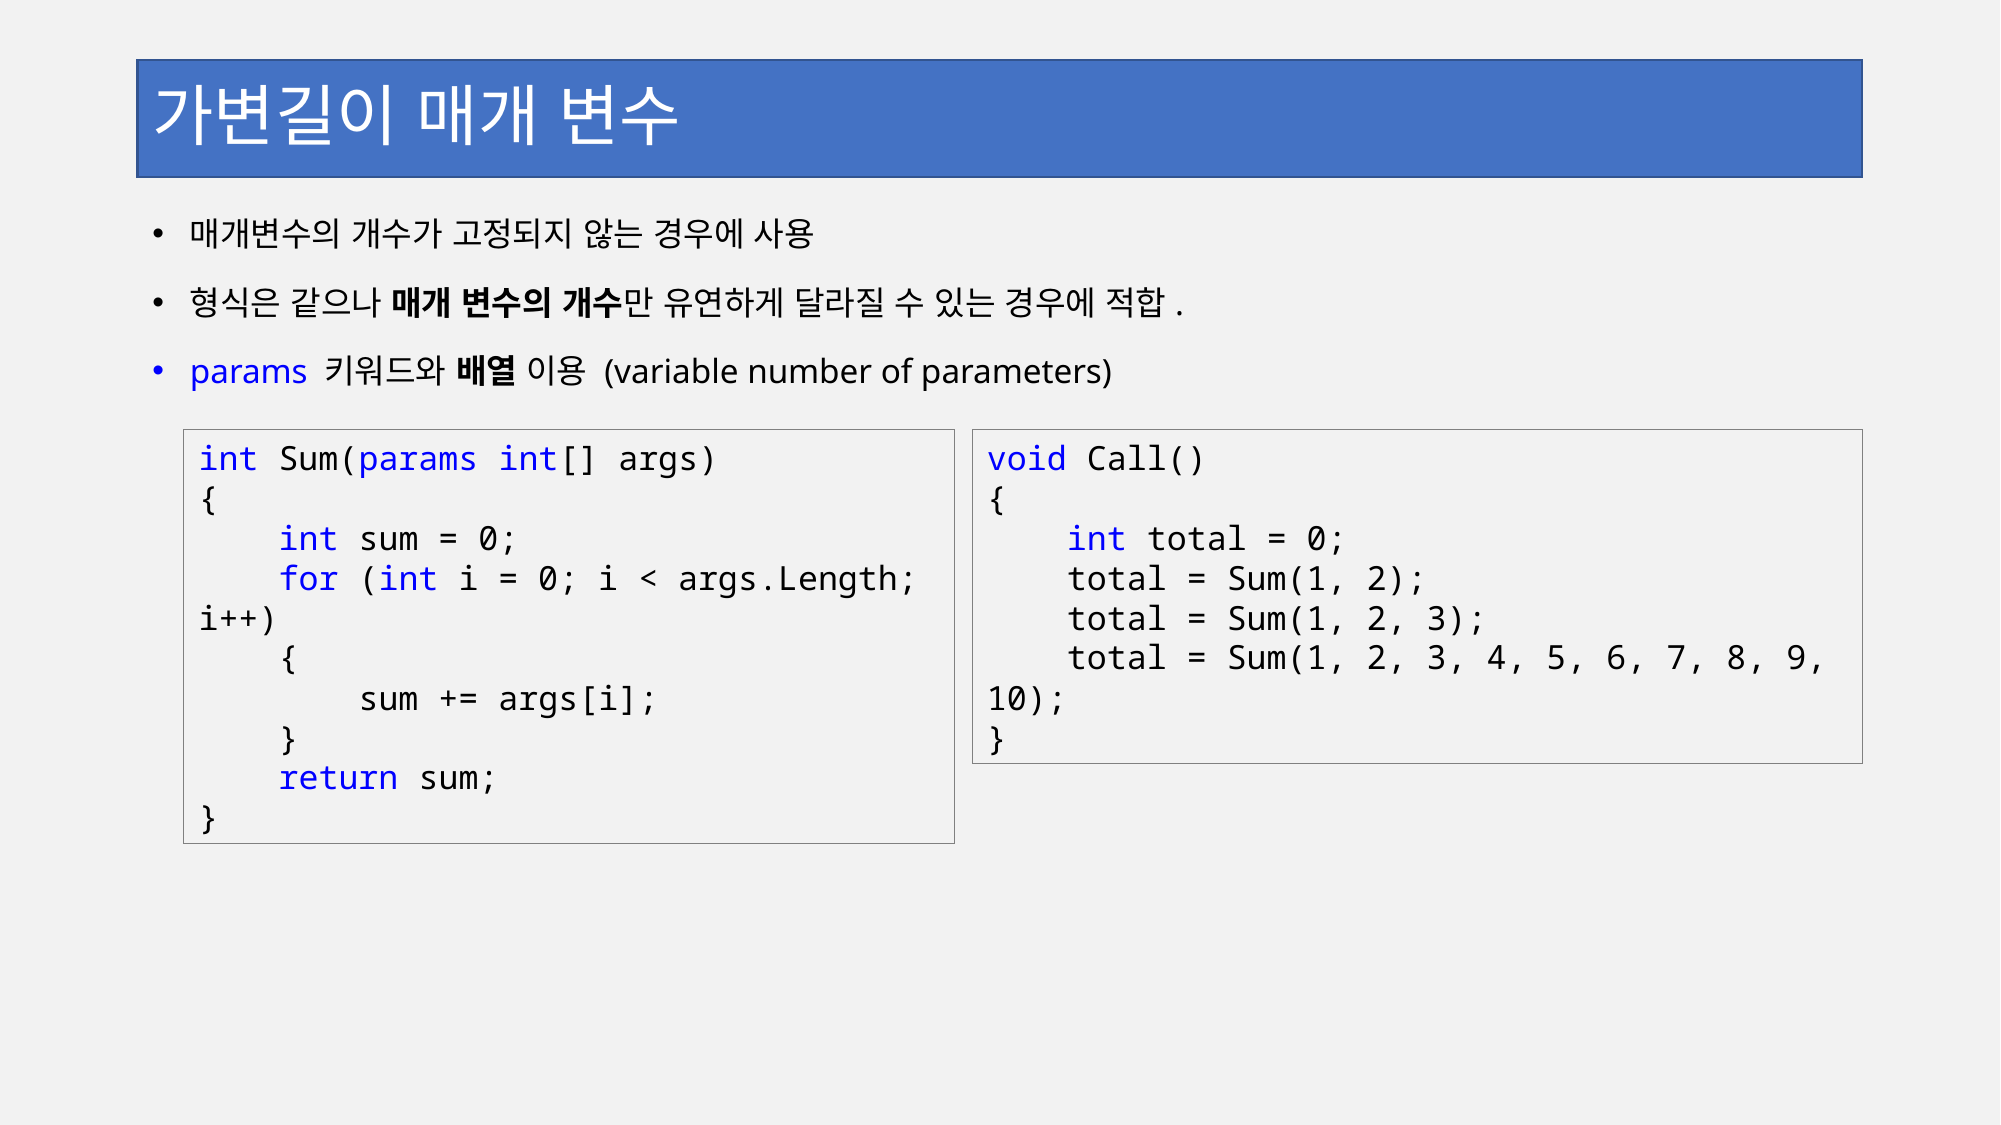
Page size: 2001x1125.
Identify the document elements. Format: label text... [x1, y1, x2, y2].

text_box int Sum(params int[] args) { int sum = 0; for (int i = 0; i < args.Length; i++) { sum += args[i]; } return sum; } [183, 429, 955, 844]
text_box void Call() { int total = 0; total = Sum(1, 2); total = Sum(1, 2, 3); total = Sum(1, 2, 3, 4, 5, 6, 7, 8, 9, 10); } [972, 429, 1863, 764]
list 매개변수의 개수가 고정되지 않는 경우에 사용 형식은 같으나 매개 변수의 개수만 유연하게 달라질 수 있는 경우에 적합. params 키워드와 배열 이용 (variable number of parameters) [137, 197, 1863, 1040]
title 가변길이 매개 변수 [136, 59, 1863, 178]
